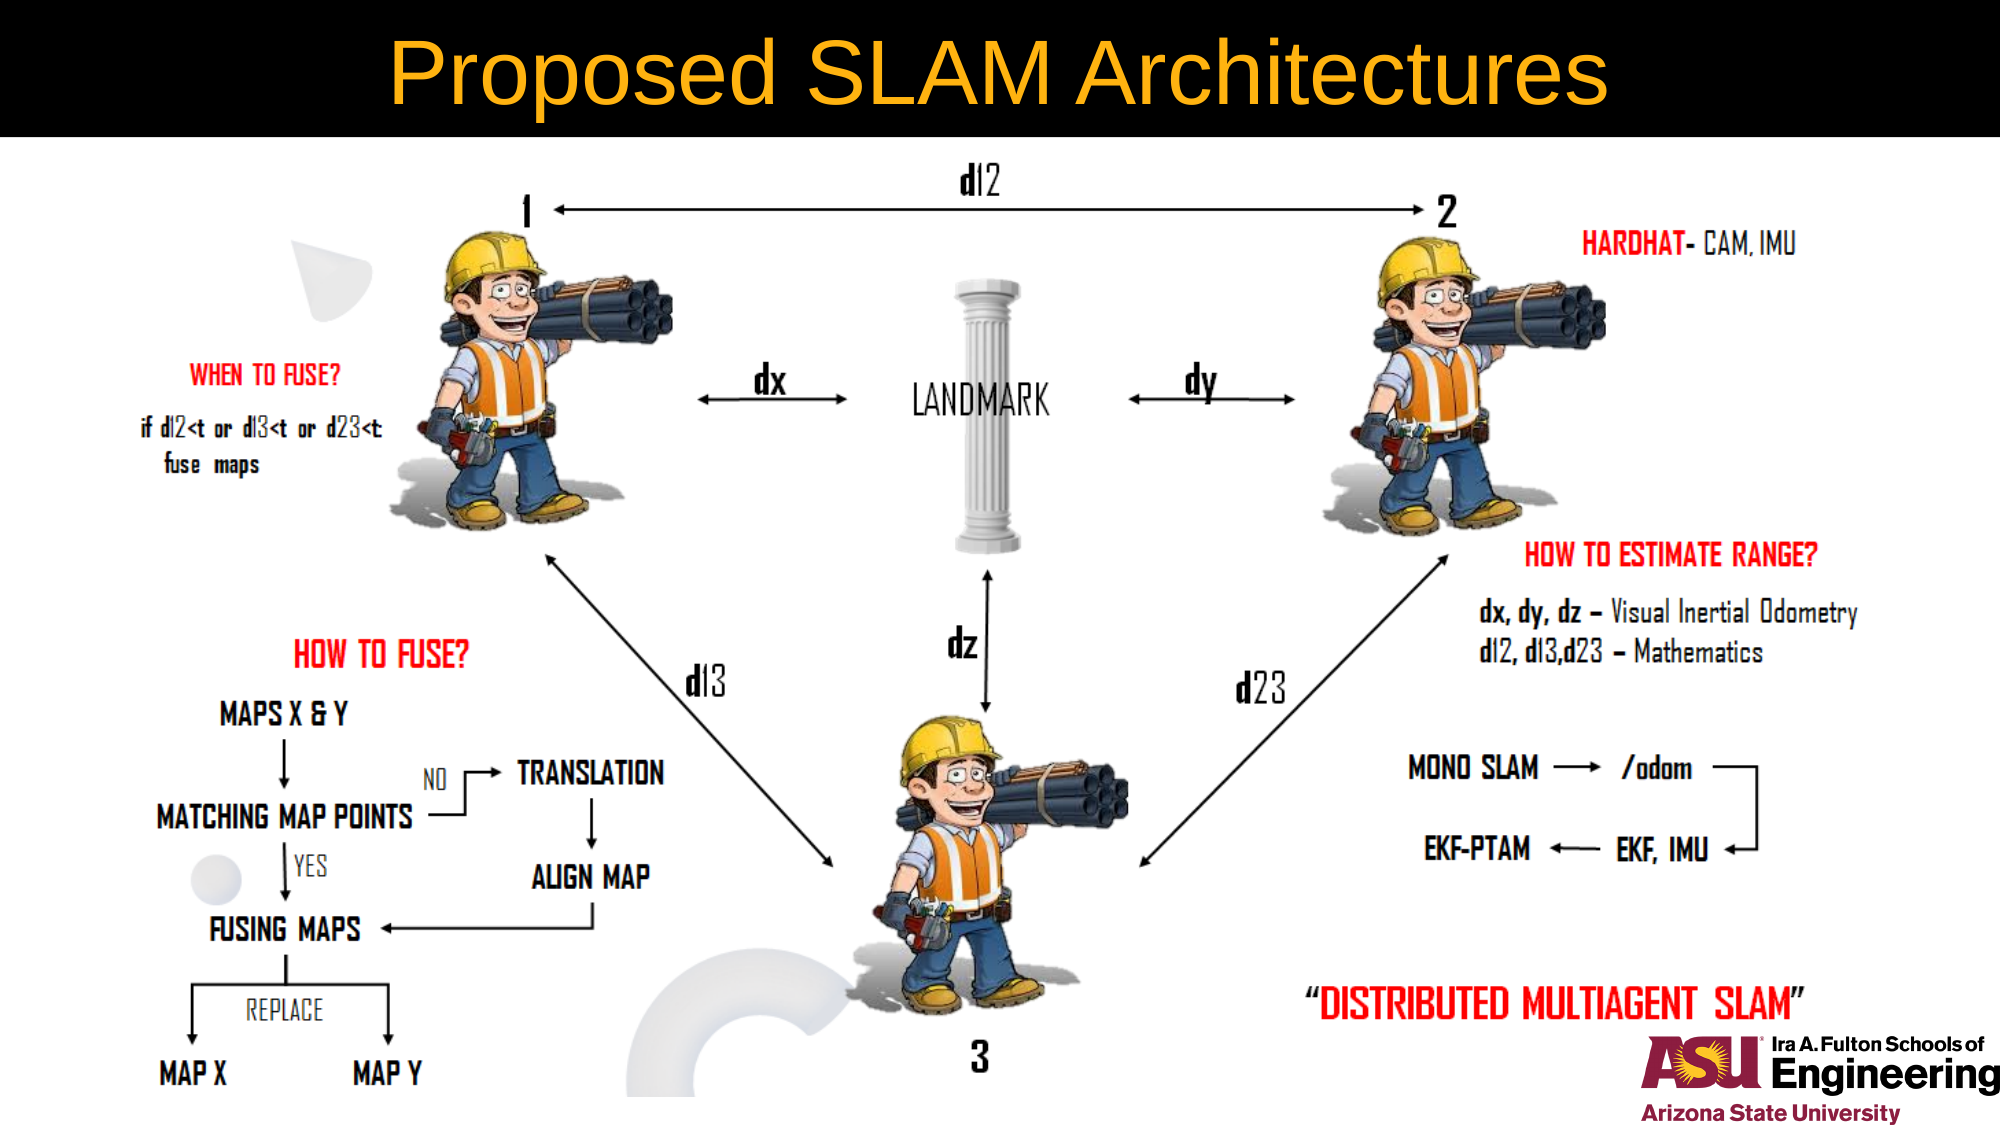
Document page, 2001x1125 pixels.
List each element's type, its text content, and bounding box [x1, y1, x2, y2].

picture [120, 136, 2000, 1125]
text_box Proposed SLAM Architectures [0, 0, 2000, 138]
